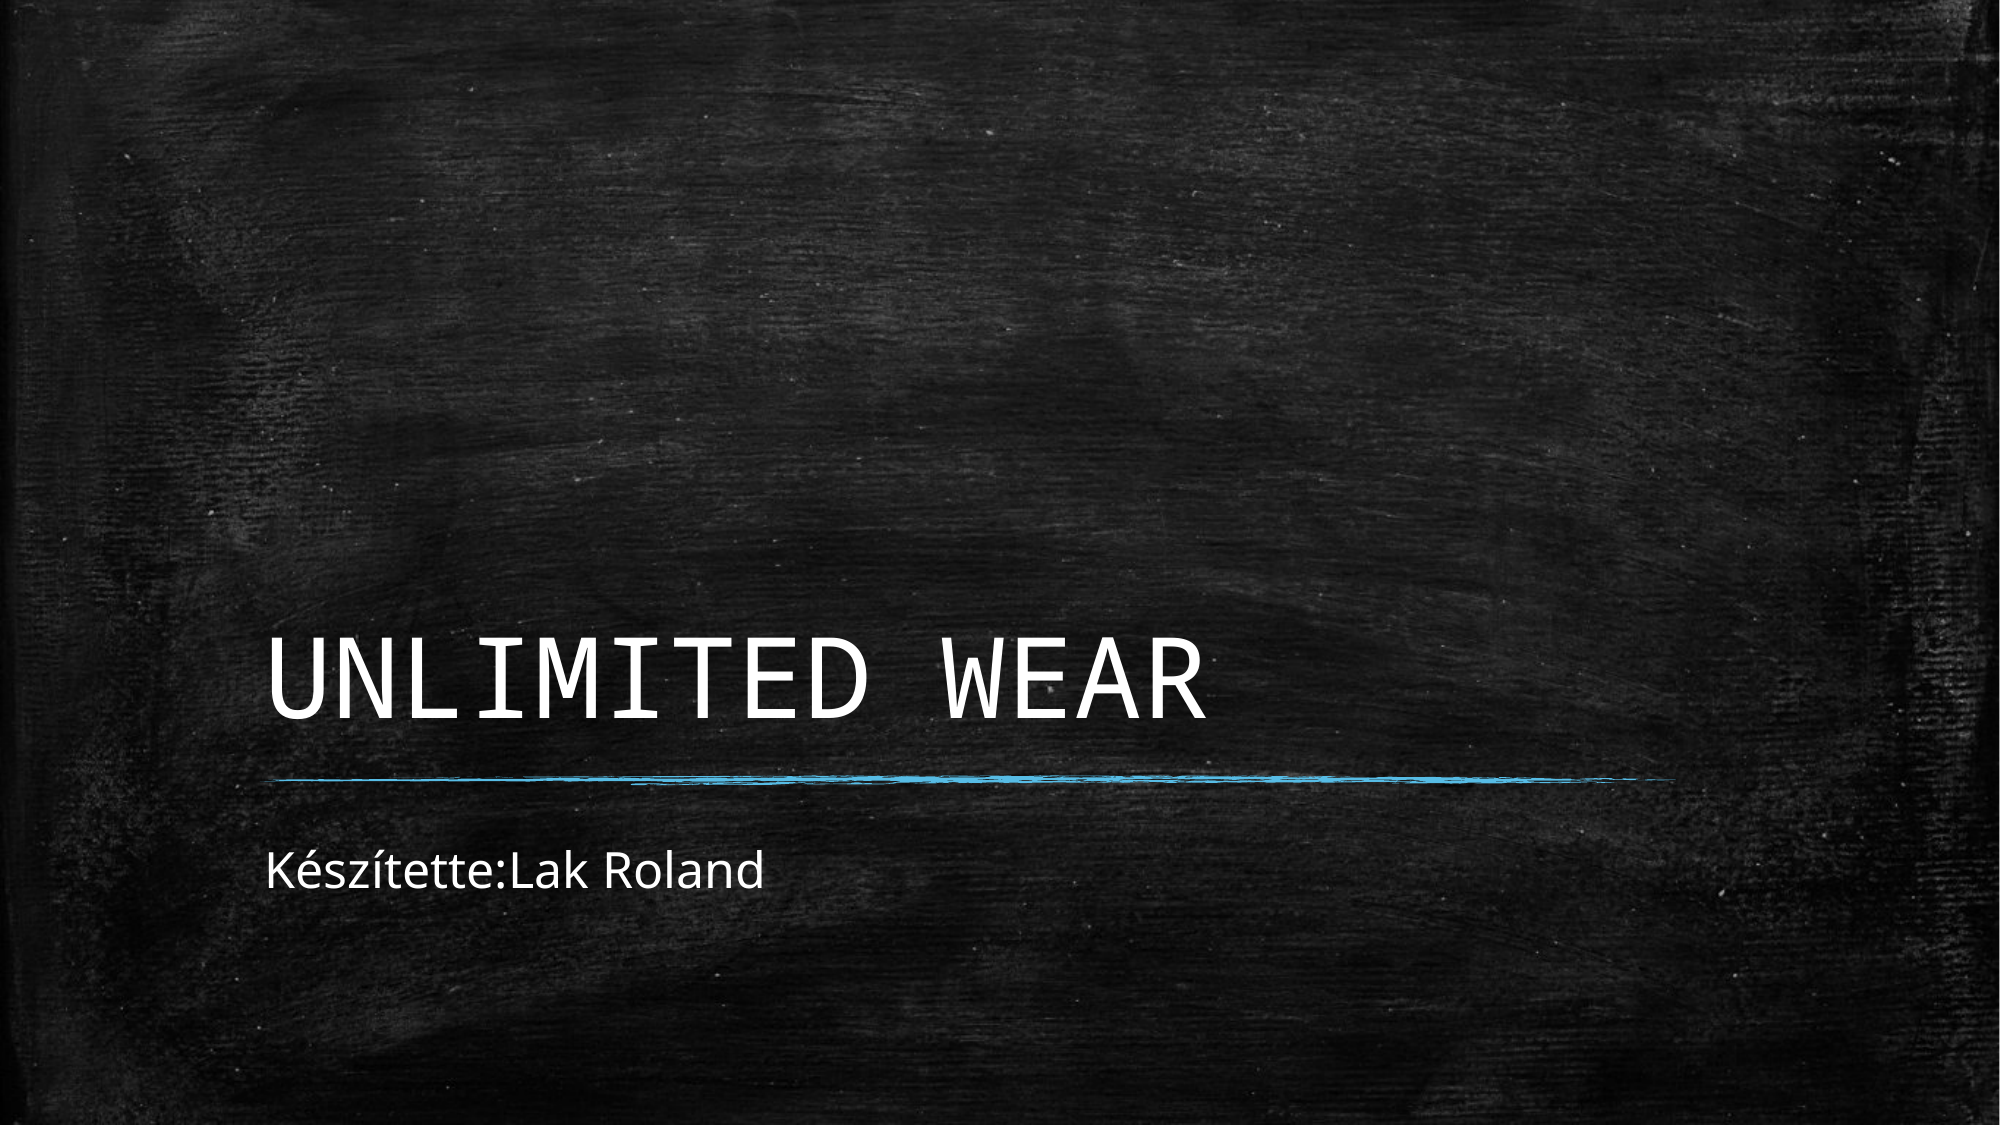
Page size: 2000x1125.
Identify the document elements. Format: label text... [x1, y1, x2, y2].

subtitle Készítette:Lak Roland [249, 837, 1750, 1013]
title UNLIMITED WEAR [249, 312, 1750, 750]
